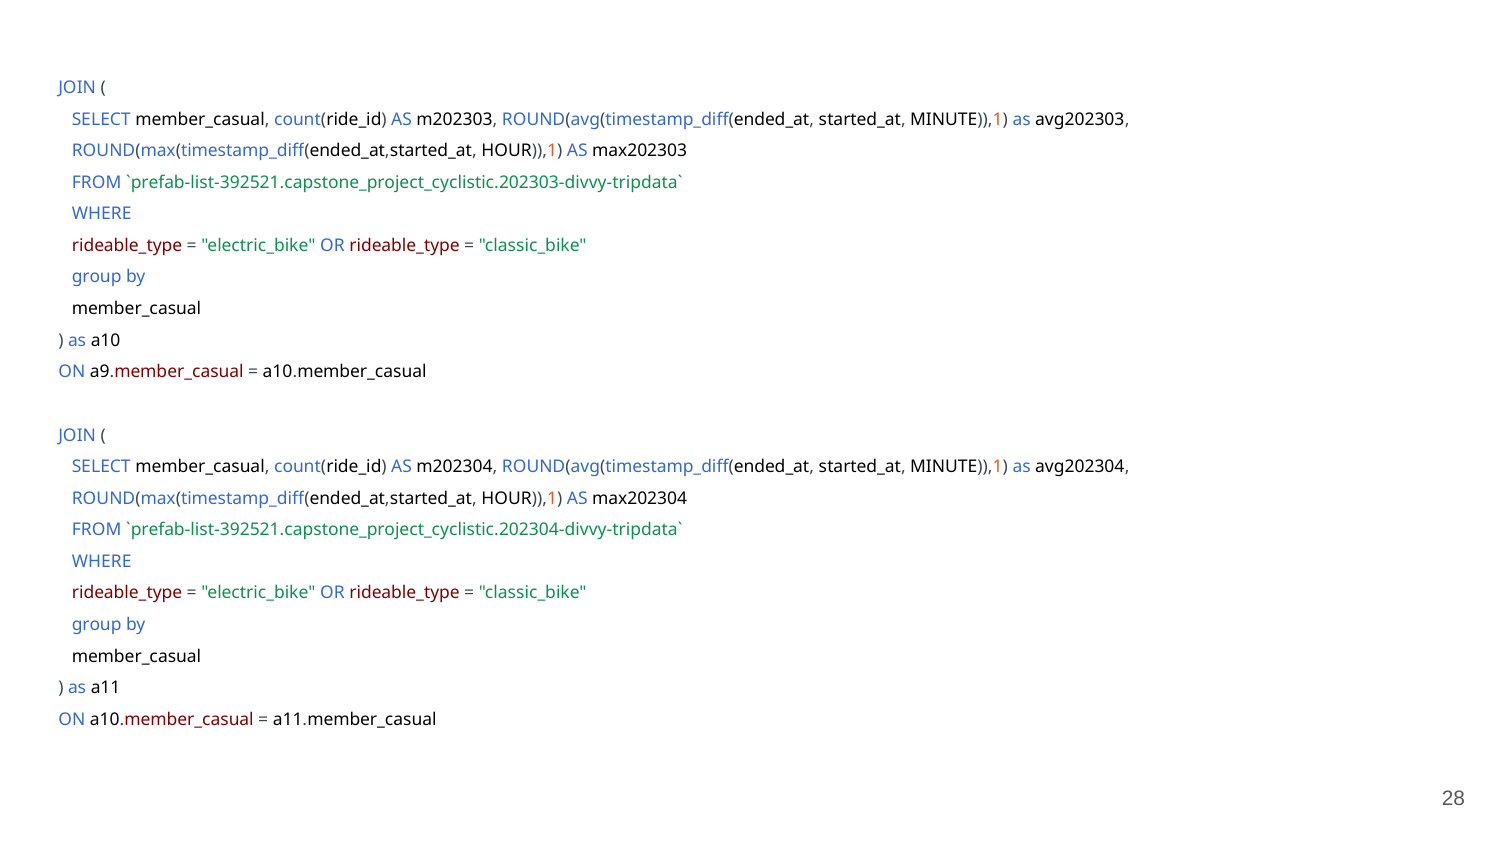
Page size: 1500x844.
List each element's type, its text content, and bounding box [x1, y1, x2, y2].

slide_number ‹#› [1389, 764, 1480, 830]
list JOIN ( SELECT member_casual, count(ride_id) AS m202303, ROUND(avg(timestamp_diff(ended_at, started_at, MINUTE)),1) as avg202303, ROUND(max(timestamp_diff(ended_at,started_at, HOUR)),1) AS max202303 FROM `prefab-list-392521.capstone_project_cyclistic.202303-divvy-tripdata` WHERE rideable_type = "electric_bike" OR rideable_type = "classic_bike" group by member_casual ) as a10 ON a9.member_casual = a10.member_casual JOIN ( SELECT member_casual, count(ride_id) AS m202304, ROUND(avg(timestamp_diff(ended_at, started_at, MINUTE)),1) as avg202304, ROUND(max(timestamp_diff(ended_at,started_at, HOUR)),1) AS max202304 FROM `prefab-list-392521.capstone_project_cyclistic.202304-divvy-tripdata` WHERE rideable_type = "electric_bike" OR rideable_type = "classic_bike" group by member_casual ) as a11 ON a10.member_casual = a11.member_casual [43, 50, 1442, 750]
